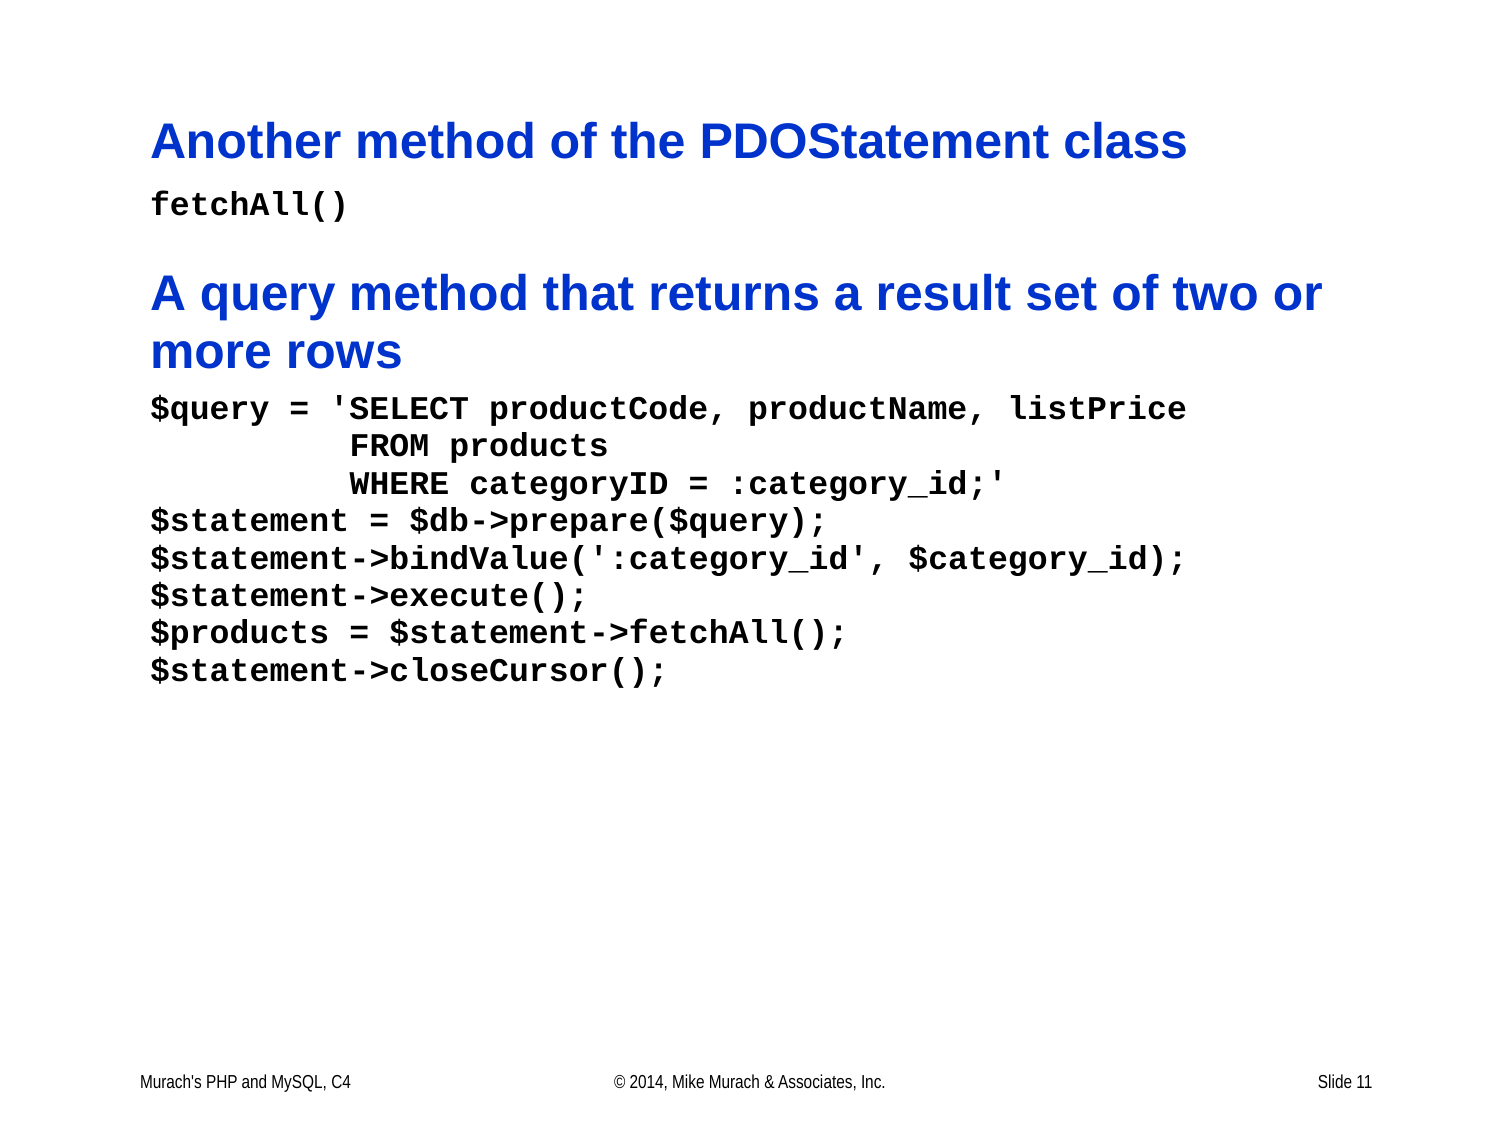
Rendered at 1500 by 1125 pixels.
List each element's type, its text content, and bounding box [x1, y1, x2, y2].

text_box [149, 187, 1346, 986]
slide_number Slide 11 [1074, 1025, 1388, 1100]
slide_number Murach's PHP and MySQL, C4 [125, 1025, 450, 1100]
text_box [149, 112, 1337, 183]
footer © 2014, Mike Murach & Associates, Inc. [474, 1025, 1025, 1100]
